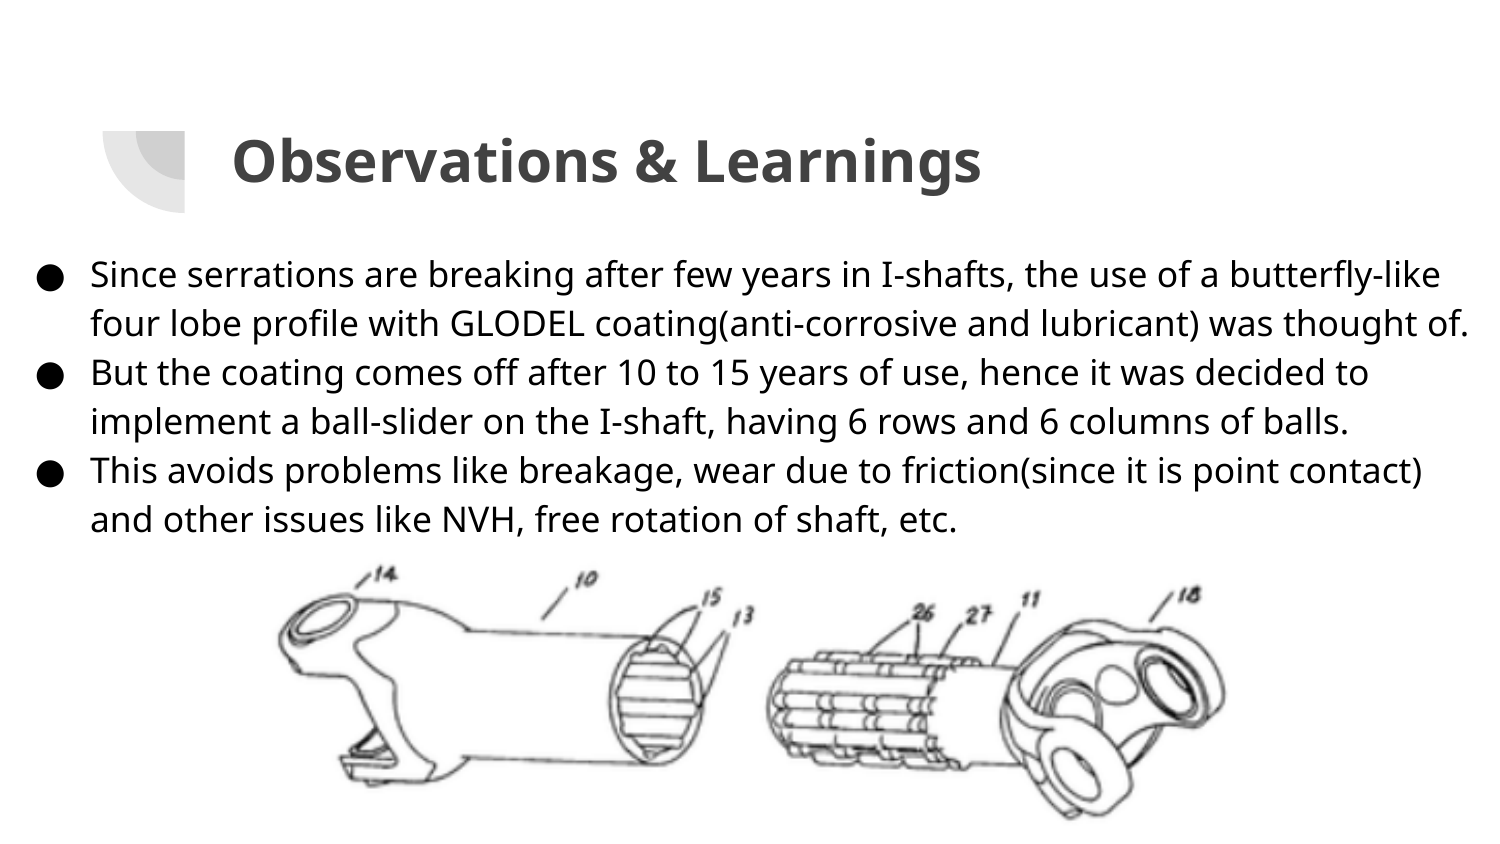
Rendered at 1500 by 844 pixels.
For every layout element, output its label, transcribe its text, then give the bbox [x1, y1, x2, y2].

list Since serrations are breaking after few years in I-shafts, the use of a butterfly-like four lobe profile with GLODEL coating(anti-corrosive and lubricant) was thought of. But the coating comes off after 10 to 15 years of use, hence it was decided to implement a ball-slider on the I-shaft, having 6 rows and 6 columns of balls. This avoids problems like breakage, wear due to friction(since it is point contact) and other issues like NVH, free rotation of shaft, etc. [0, 231, 1500, 844]
picture [270, 550, 1230, 844]
title Observations & Learnings [216, 108, 1371, 224]
